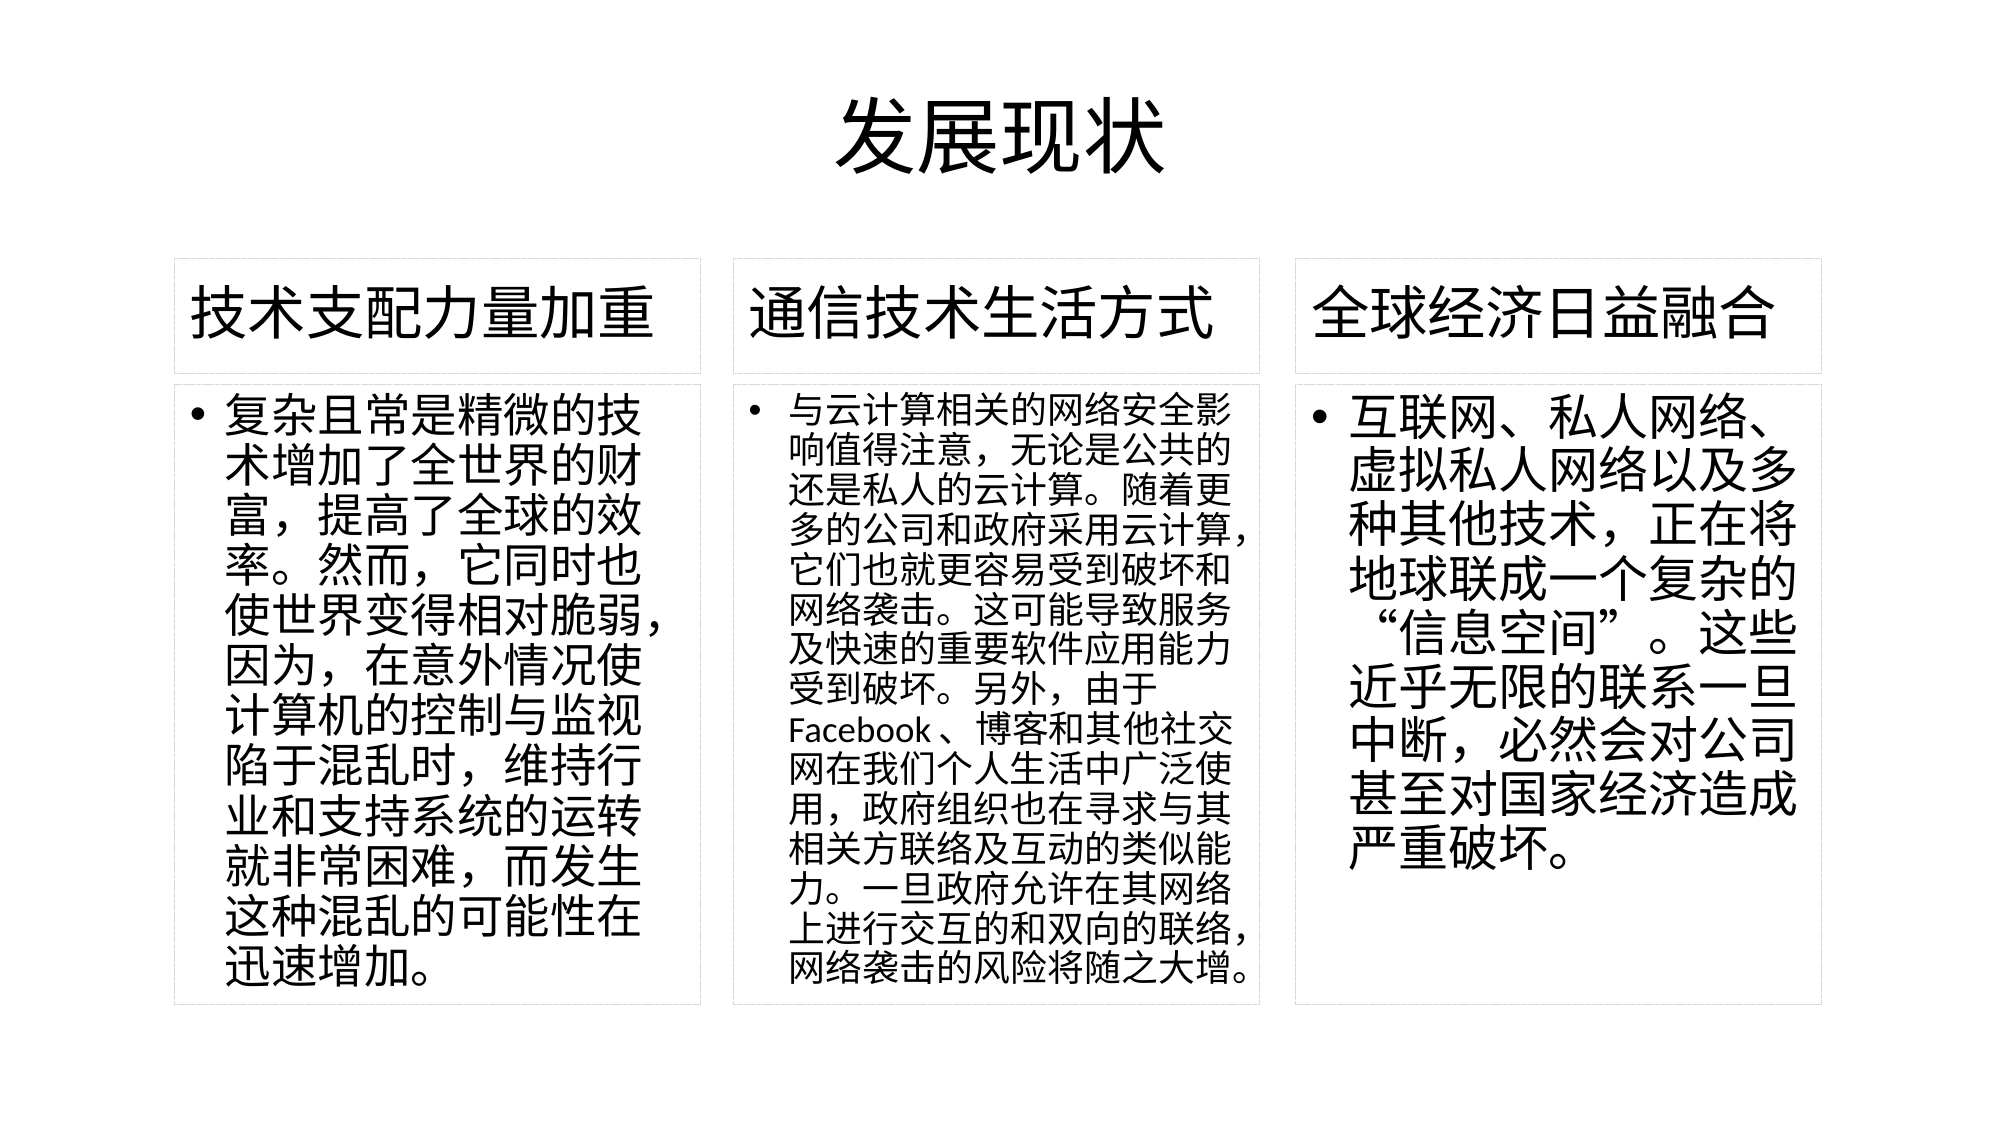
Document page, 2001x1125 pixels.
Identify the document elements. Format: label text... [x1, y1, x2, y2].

text_box 通信技术生活方式 [733, 258, 1260, 374]
text_box 复杂且常是精微的技术增加了全世界的财富，提高了全球的效率。然而，它同时也使世界变得相对脆弱，因为，在意外情况使计算机的控制与监视陷于混乱时，维持行业和支持系统的运转就非常困难，而发生这种混乱的可能性在迅速增加。 [174, 384, 701, 1005]
text_box 发展现状 [137, 59, 1863, 221]
text_box 互联网、私人网络、虚拟私人网络以及多种其他技术，正在将地球联成一个复杂的“信息空间”。这些近乎无限的联系一旦中断，必然会对公司甚至对国家经济造成严重破坏。 [1295, 384, 1822, 1005]
text_box 技术支配力量加重 [174, 258, 701, 374]
text_box 全球经济日益融合 [1295, 258, 1822, 374]
text_box 与云计算相关的网络安全影响值得注意，无论是公共的还是私人的云计算。随着更多的公司和政府采用云计算，它们也就更容易受到破坏和网络袭击。这可能导致服务及快速的重要软件应用能力受到破坏。另外，由于Facebook、博客和其他社交网在我们个人生活中广泛使用，政府组织也在寻求与其相关方联络及互动的类似能力。一旦政府允许在其网络上进行交互的和双向的联络，网络袭击的风险将随之大增。 [733, 384, 1260, 1005]
